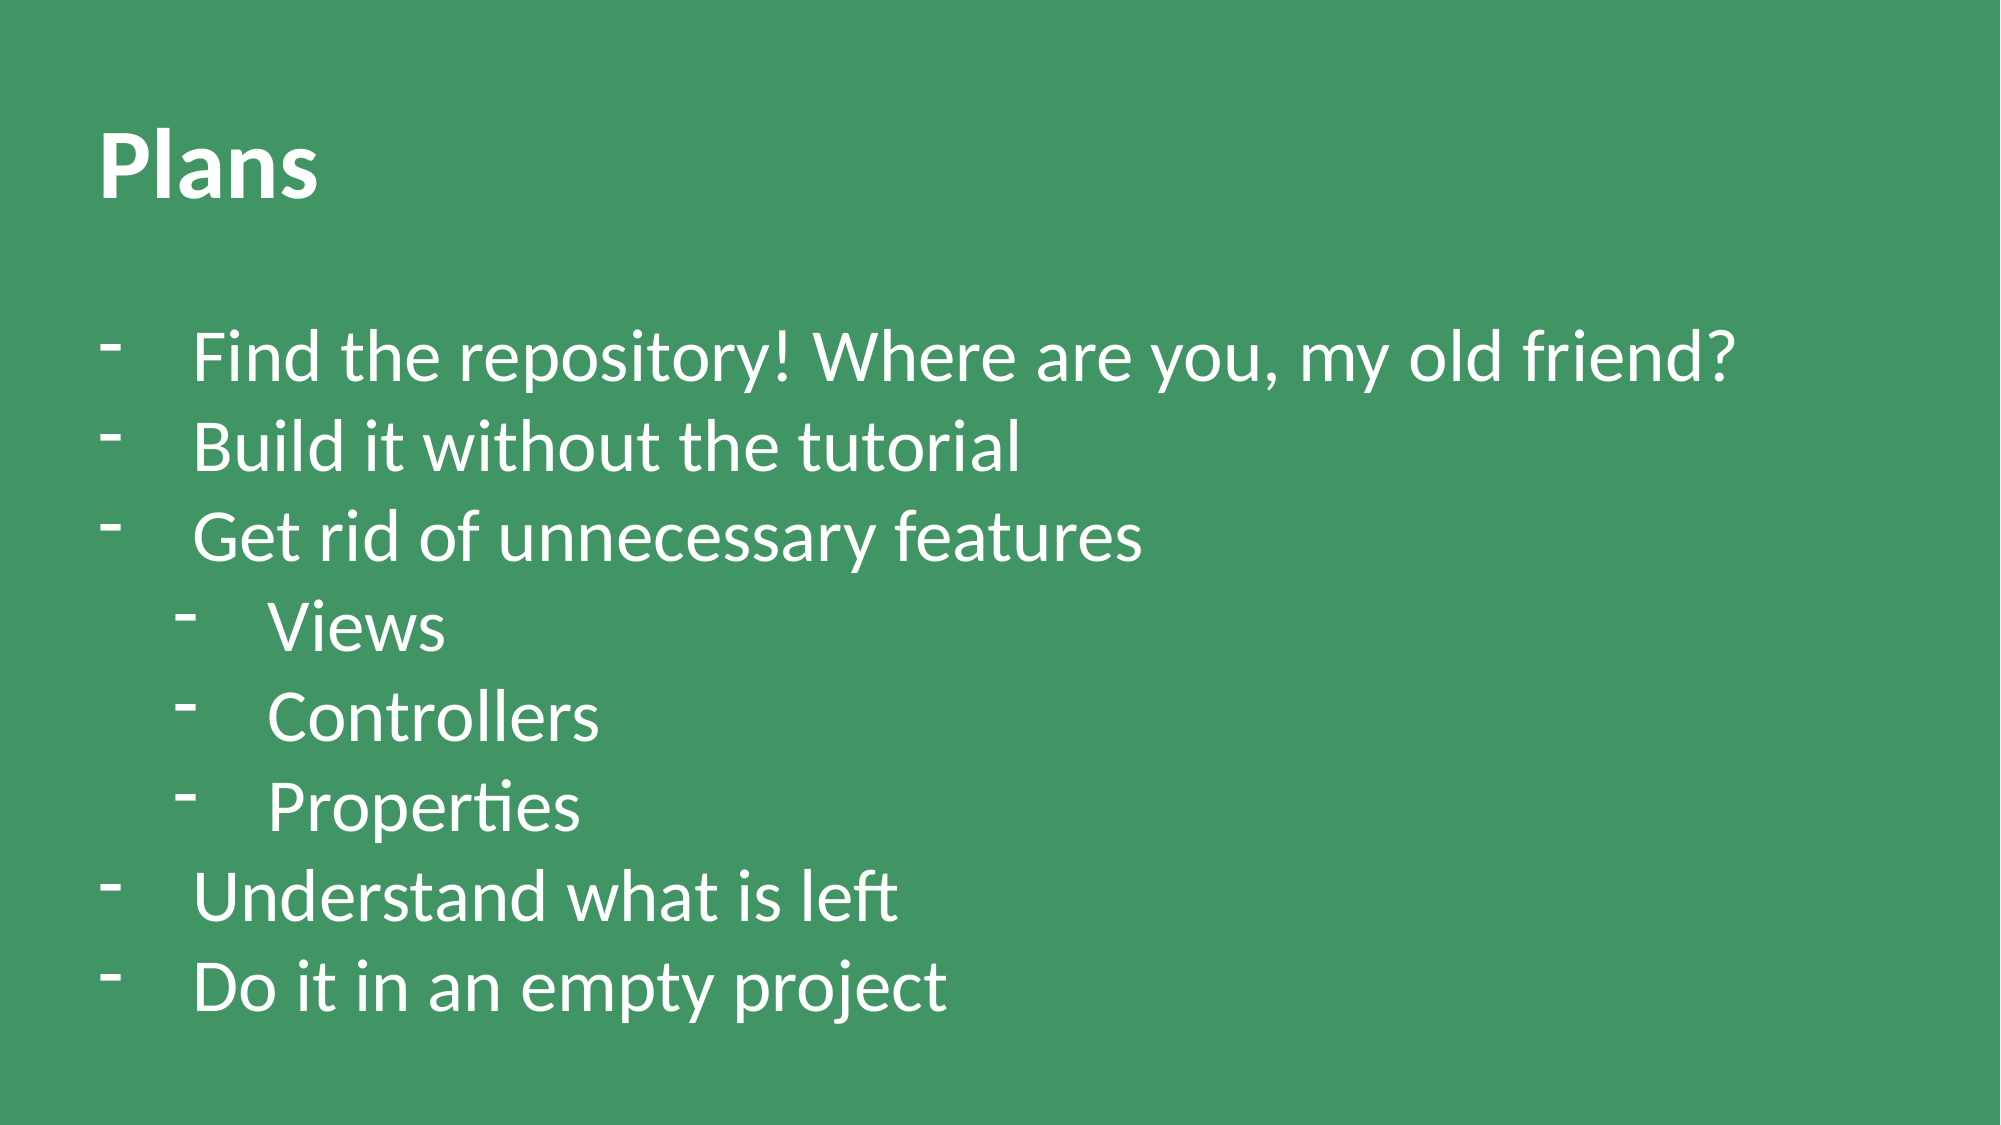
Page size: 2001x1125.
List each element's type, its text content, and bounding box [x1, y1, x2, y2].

text_box Plans [84, 91, 1916, 226]
text_box Find the repository! Where are you, my old friend? Build it without the tutorial Get rid of unnecessary features Views Controllers Properties Understand what is left Do it in an empty project [83, 299, 1894, 1034]
